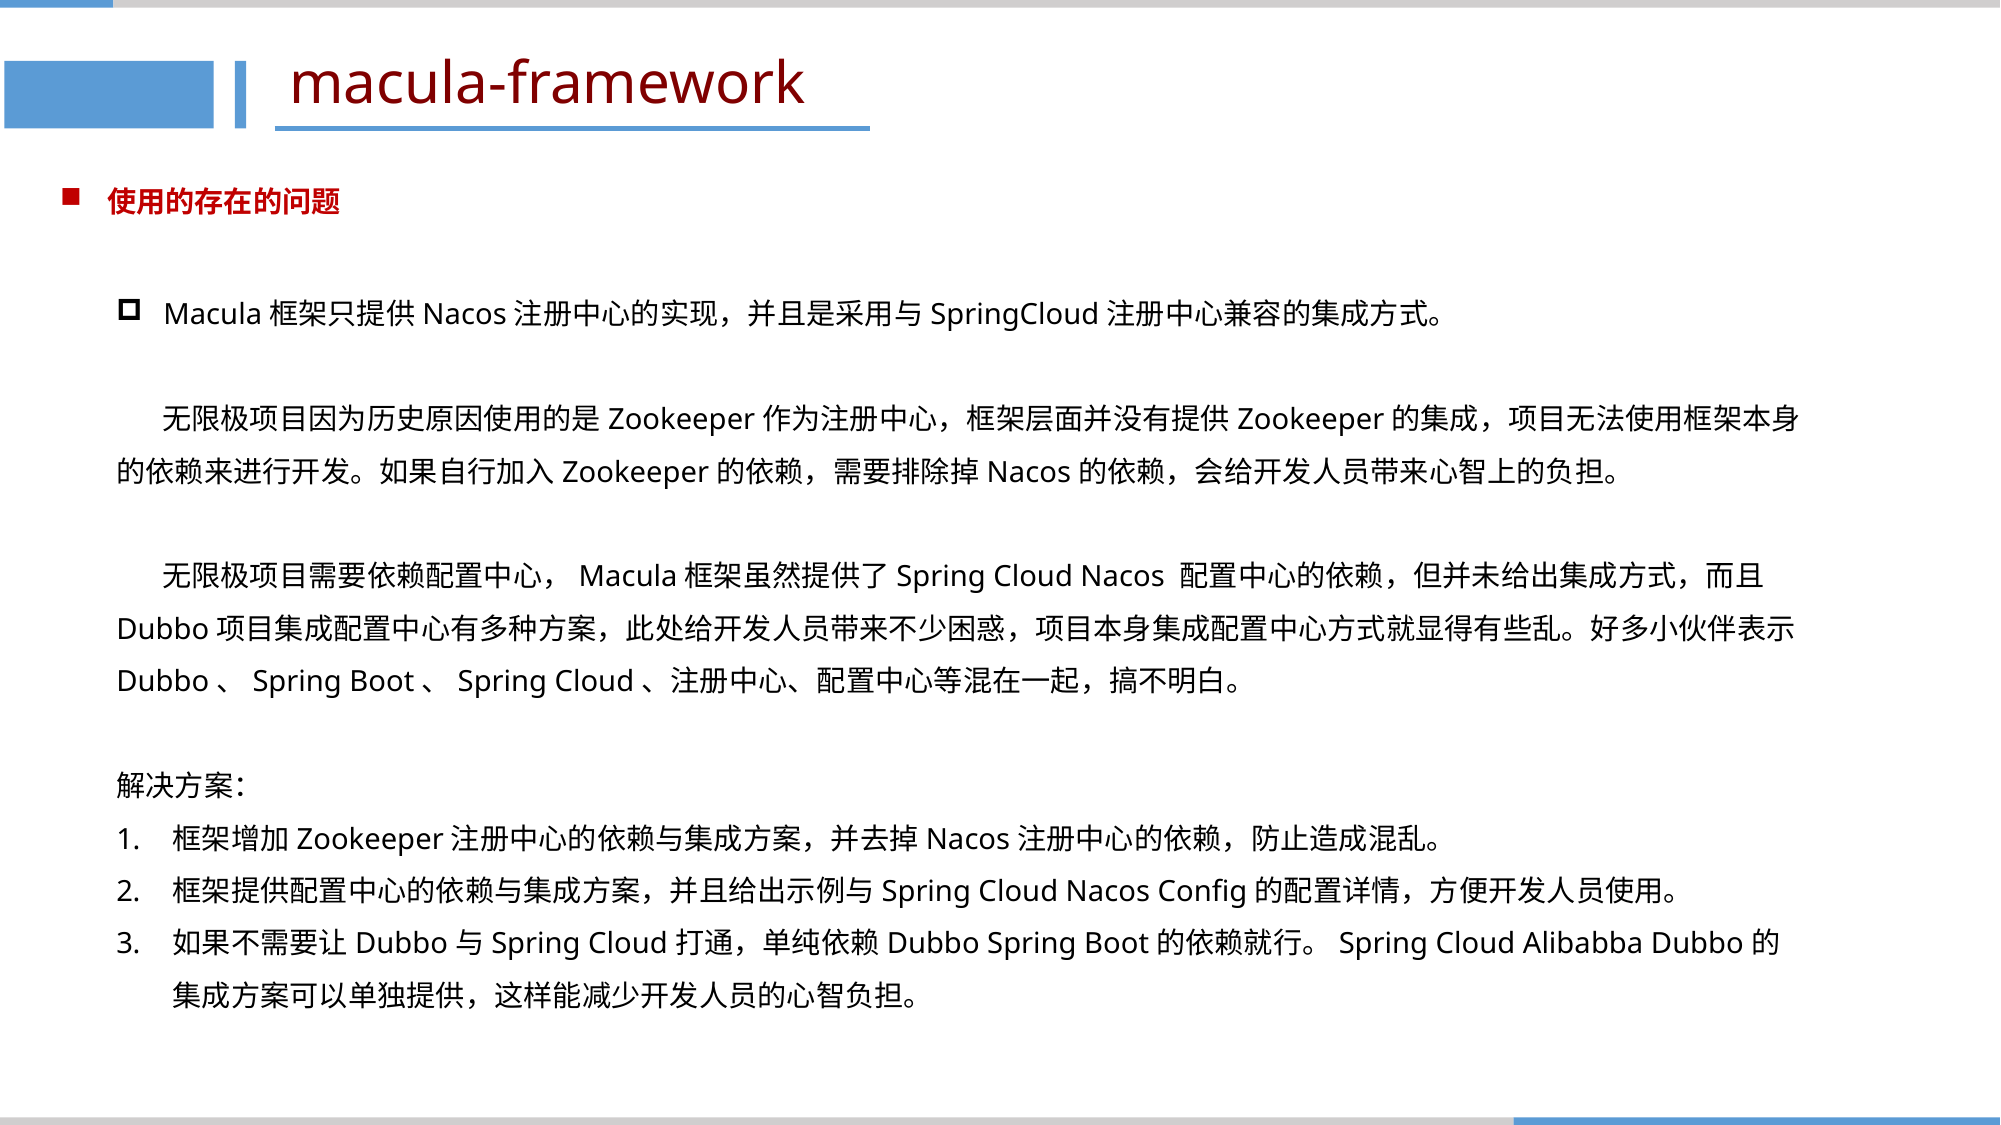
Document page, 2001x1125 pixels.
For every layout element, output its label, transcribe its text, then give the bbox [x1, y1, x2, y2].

text_box 使用的存在的问题 [45, 158, 403, 226]
title macula-framework [274, 41, 935, 129]
text_box [234, 60, 247, 129]
text_box Macula框架只提供Nacos注册中心的实现，并且是采用与SpringCloud注册中心兼容的集成方式。 无限极项目因为历史原因使用的是Zookeeper作为注册中心，框架层面并没有提供Zookeeper的集成，项目无法使用框架本身的依赖来进行开发。如果自行加入Zookeeper的依赖，需要排除掉Nacos的依赖，会给开发人员带来心智上的负担。 无限极项目需要依赖配置中心，Macula框架虽然提供了Spring Cloud Nacos 配置中心的依赖，但并未给出集成方式，而且Dubbo项目集成配置中心有多种方案，此处给开发人员带来不少困惑，项目本身集成配置中心方式就显得有些乱。好多小伙伴表示Dubbo、Spring Boot、Spring Cloud、注册中心、配置中心等混在一起，搞不明白。 解决方案： 框架增加Zookeeper注册中心的依赖与集成方案，并去掉Nacos注册中心的依赖，防止造成混乱。 框架提供配置中心的依赖与集成方案，并且给出示例与Spring Cloud Nacos Config的配置详情，方便开发人员使用。 如果不需要让Dubbo与Spring Cloud打通，单纯依赖Dubbo Spring Boot的依赖就行。Spring Cloud Alibabba Dubbo的集成方案可以单独提供，这样能减少开发人员的心智负担。 [101, 270, 1816, 1020]
text_box [3, 60, 215, 129]
